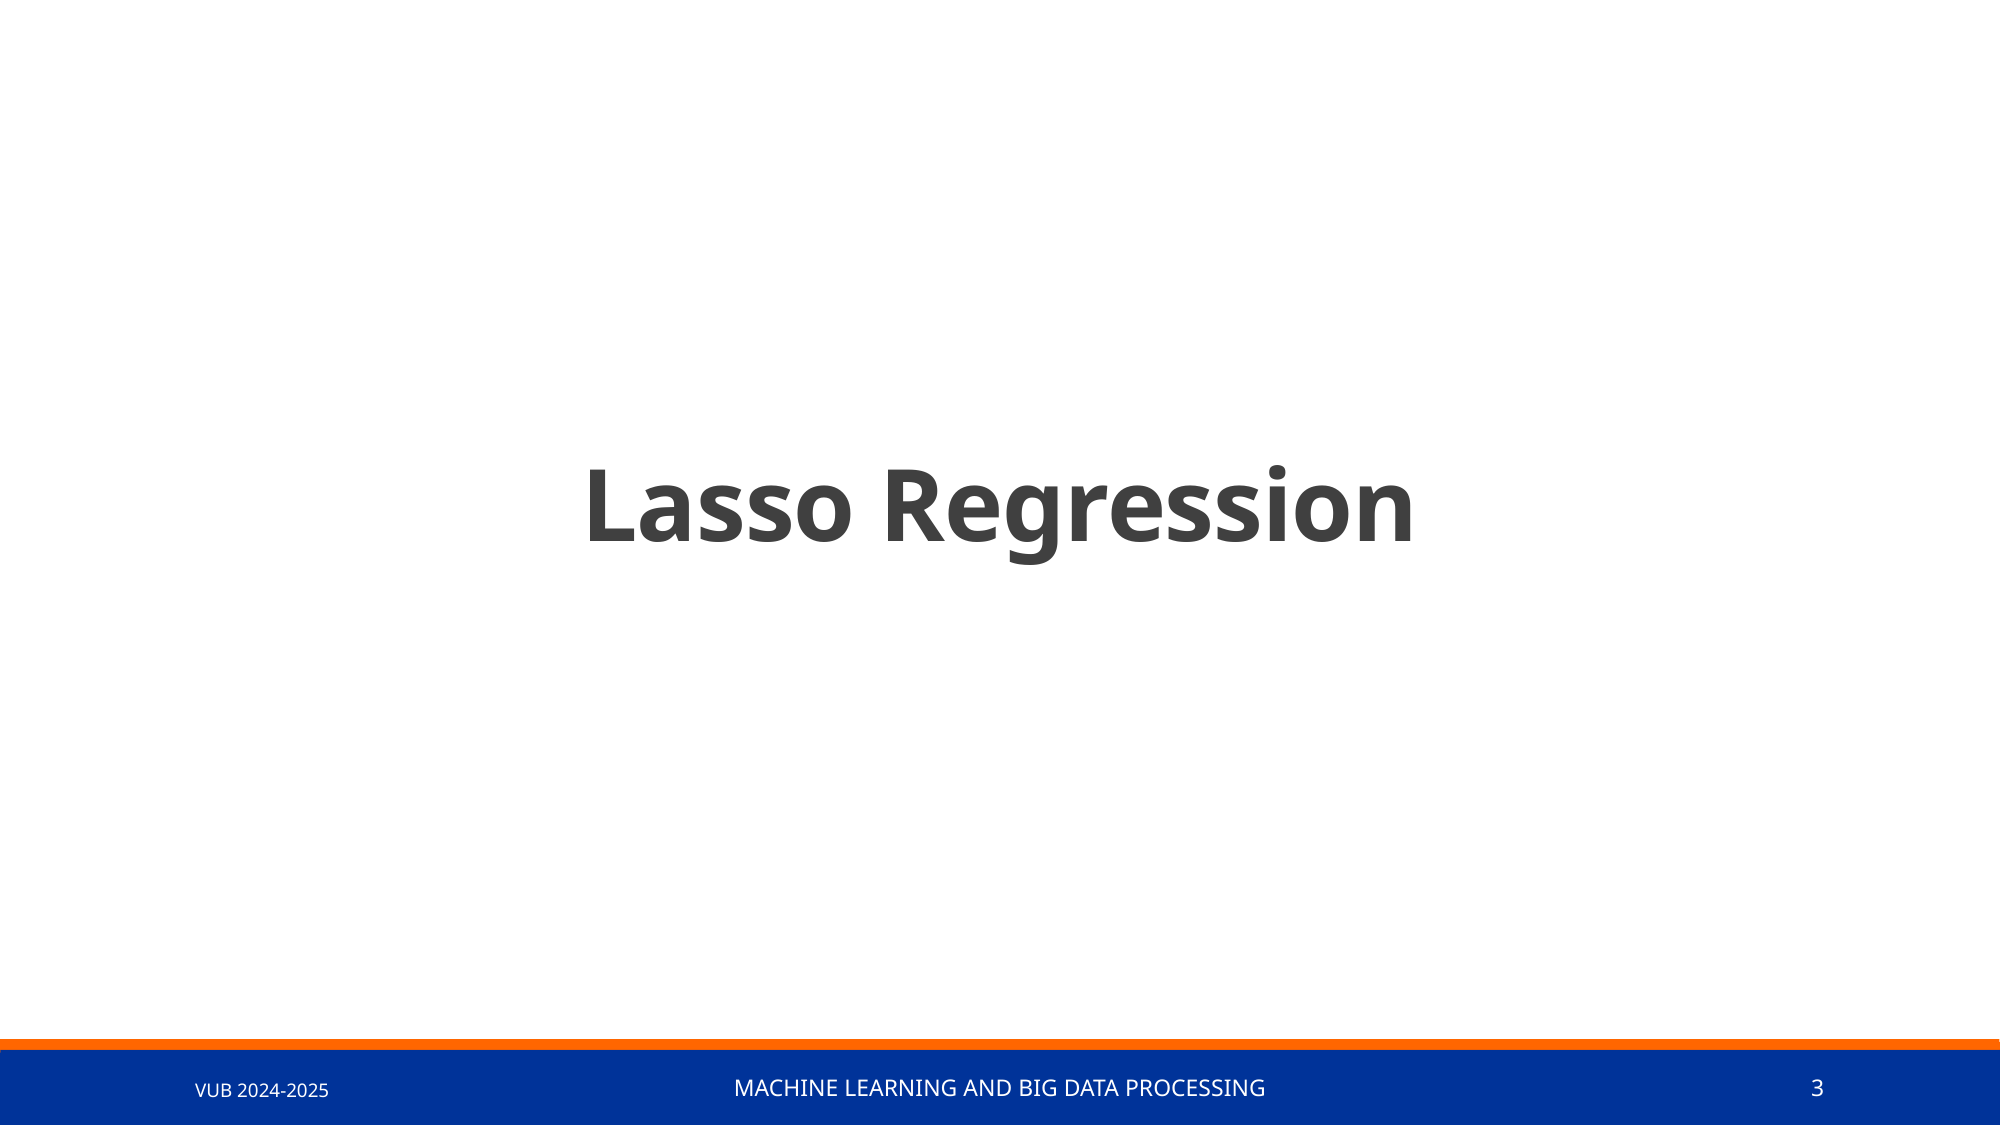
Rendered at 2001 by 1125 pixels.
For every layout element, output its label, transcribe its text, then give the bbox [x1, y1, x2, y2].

text_box Lasso Regression [299, 453, 1701, 672]
slide_number 3 [1624, 1059, 1840, 1120]
slide_number VUB 2024-2025 [180, 1059, 604, 1120]
footer Machine learning and big data processing [604, 1059, 1396, 1120]
